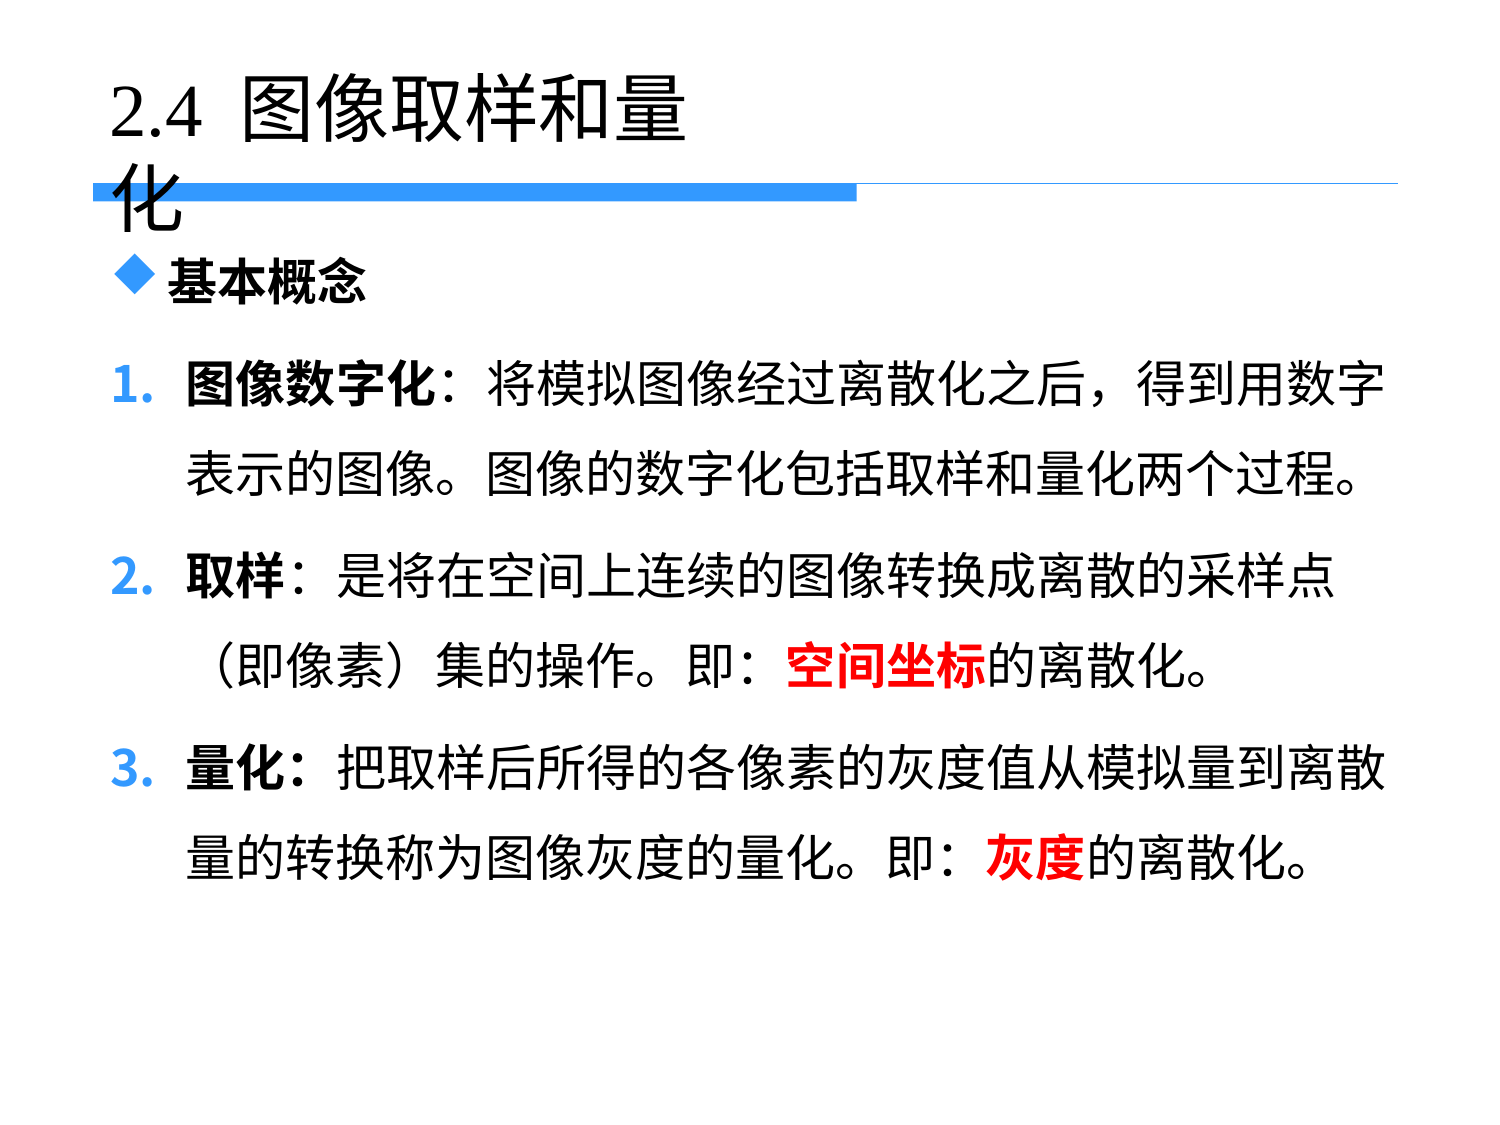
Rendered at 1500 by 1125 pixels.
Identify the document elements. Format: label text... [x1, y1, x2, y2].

text_box 基本概念 图像数字化：将模拟图像经过离散化之后，得到用数字 表示的图像。图像的数字化包括取样和量化两个过程。 取样：是将在空间上连续的图像转换成离散的采样点 （即像素）集的操作。即：空间坐标的离散化。 量化：把取样后所得的各像素的灰度值从模拟量到离散 量的转换称为图像灰度的量化。即：灰度的离散化。 [108, 248, 1390, 887]
title 2.4 图像取样和量化 [107, 59, 749, 250]
